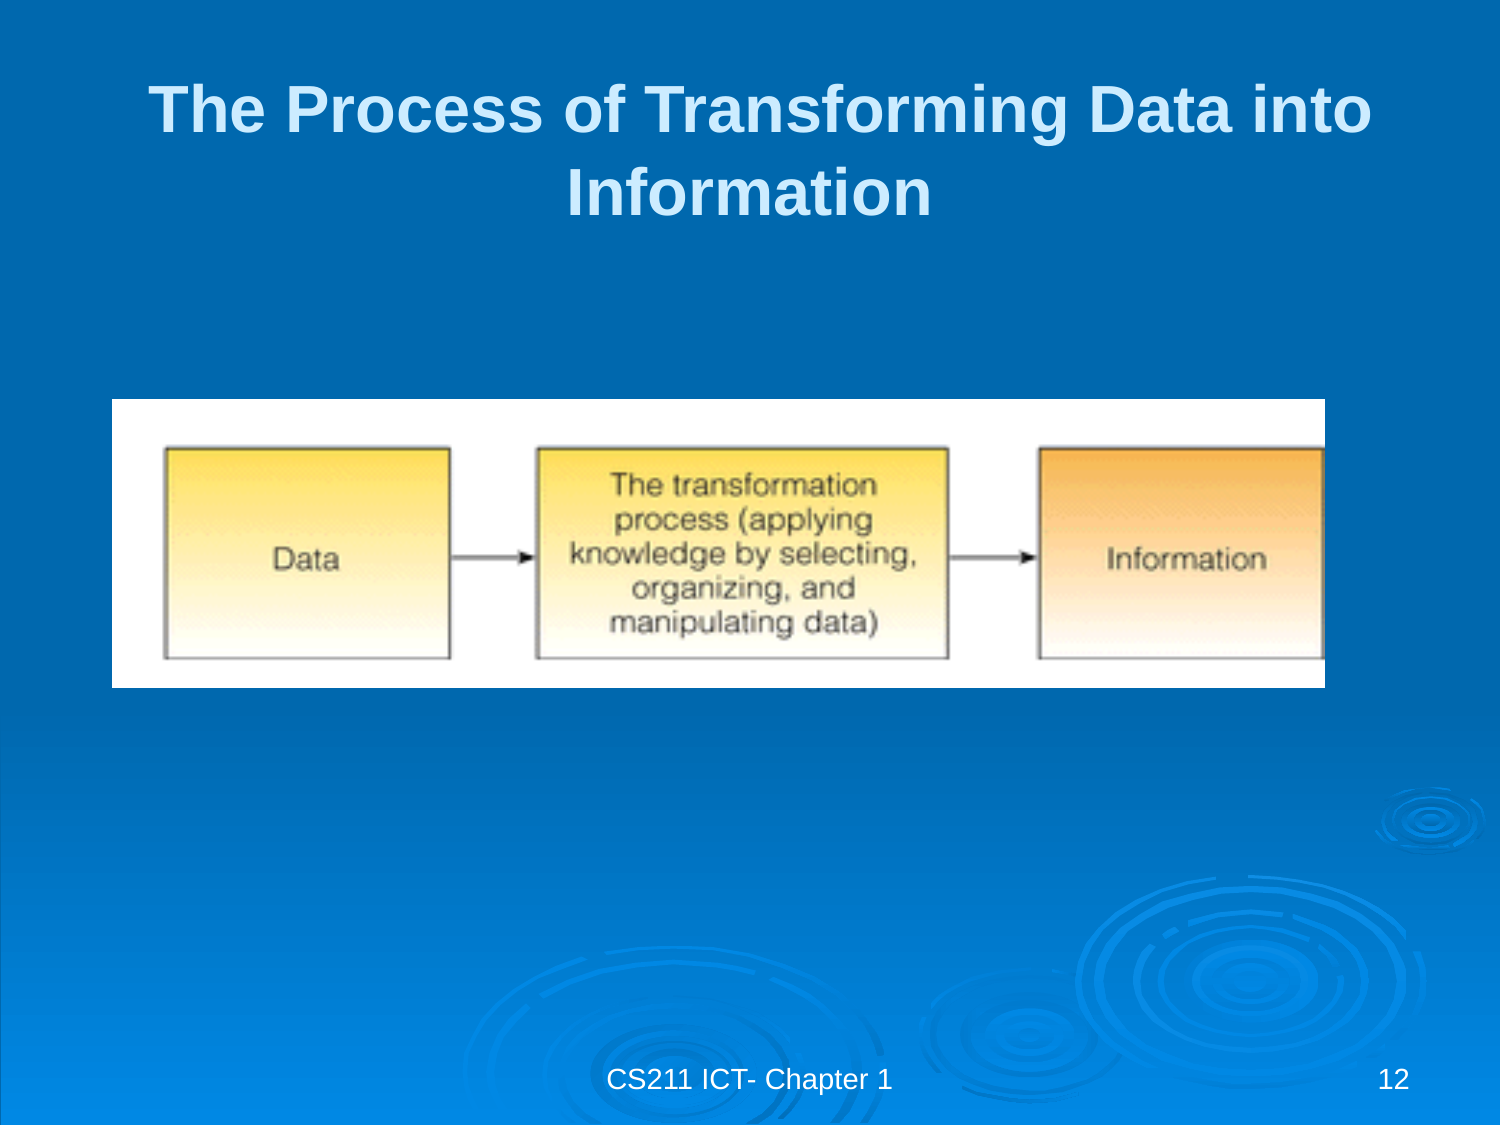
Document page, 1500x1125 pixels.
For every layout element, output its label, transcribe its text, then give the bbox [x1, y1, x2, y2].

footer CS211 ICT- Chapter 1 [512, 1024, 988, 1103]
title The Process of Transforming Data into Information [74, 45, 1426, 233]
slide_number 12 [1074, 1024, 1426, 1103]
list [112, 399, 1326, 688]
